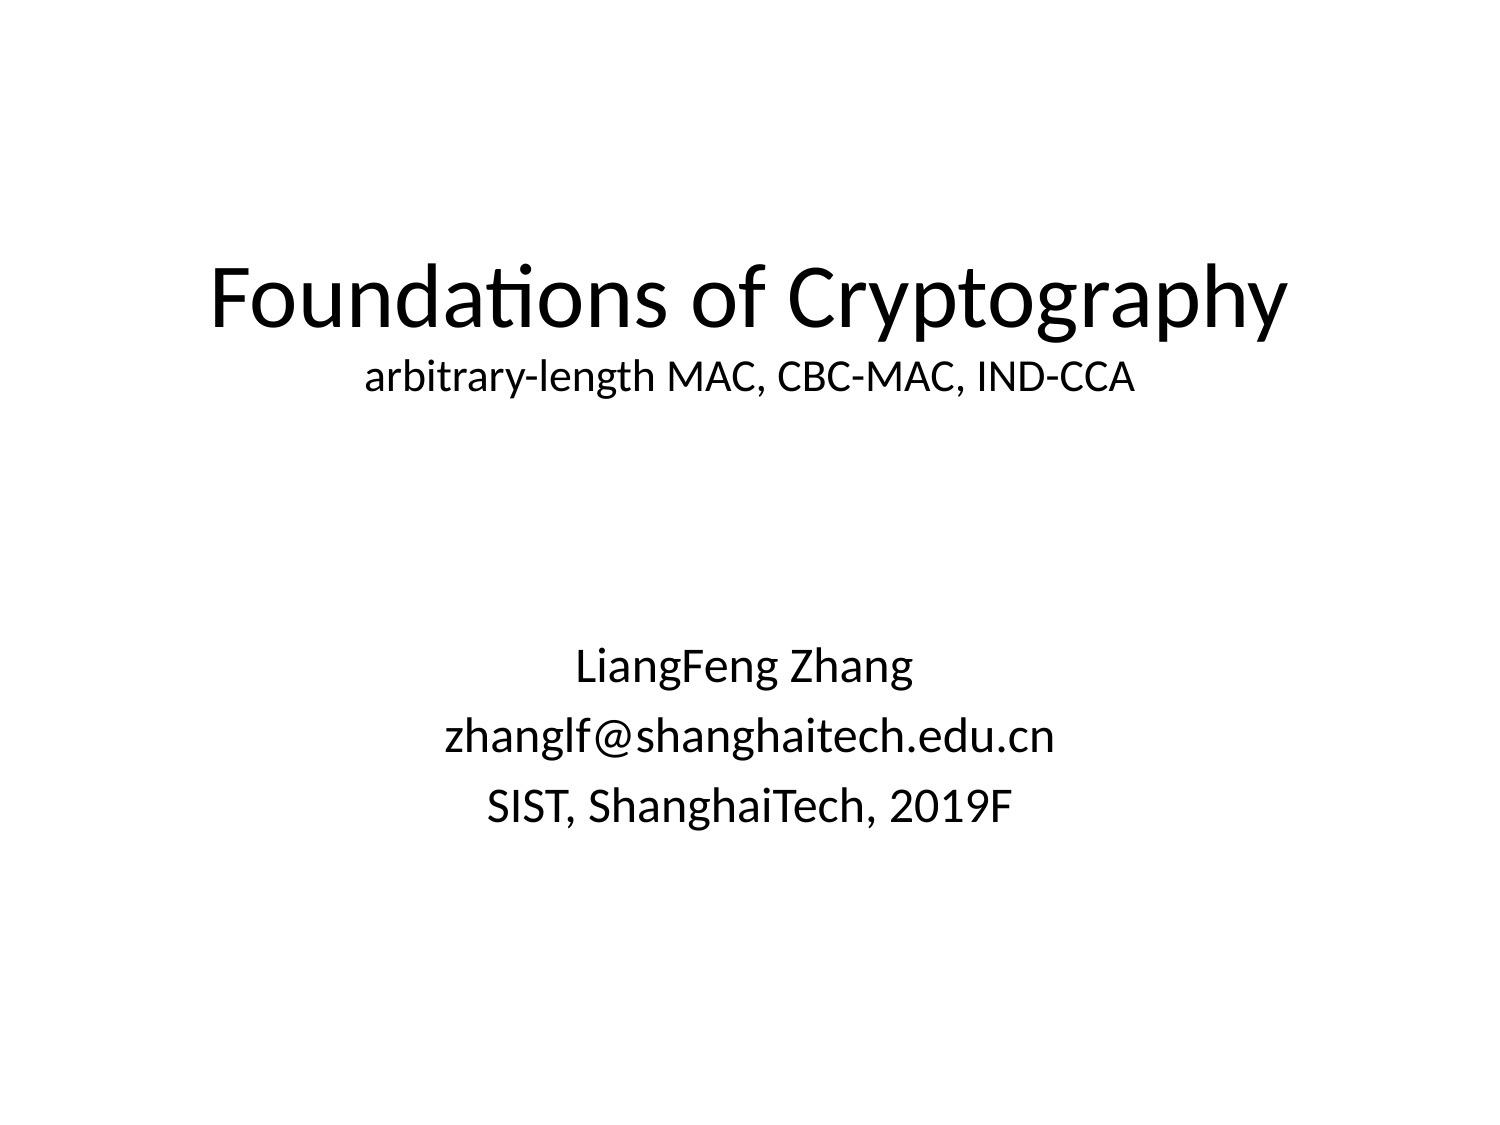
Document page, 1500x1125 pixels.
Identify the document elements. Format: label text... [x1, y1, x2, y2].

title Foundations of Cryptography arbitrary-length MAC, CBC-MAC, IND-CCA [0, 224, 1500, 467]
subtitle LiangFeng Zhang zhanglf@shanghaitech.edu.cn SIST, ShanghaiTech, 2019F [0, 624, 1500, 838]
